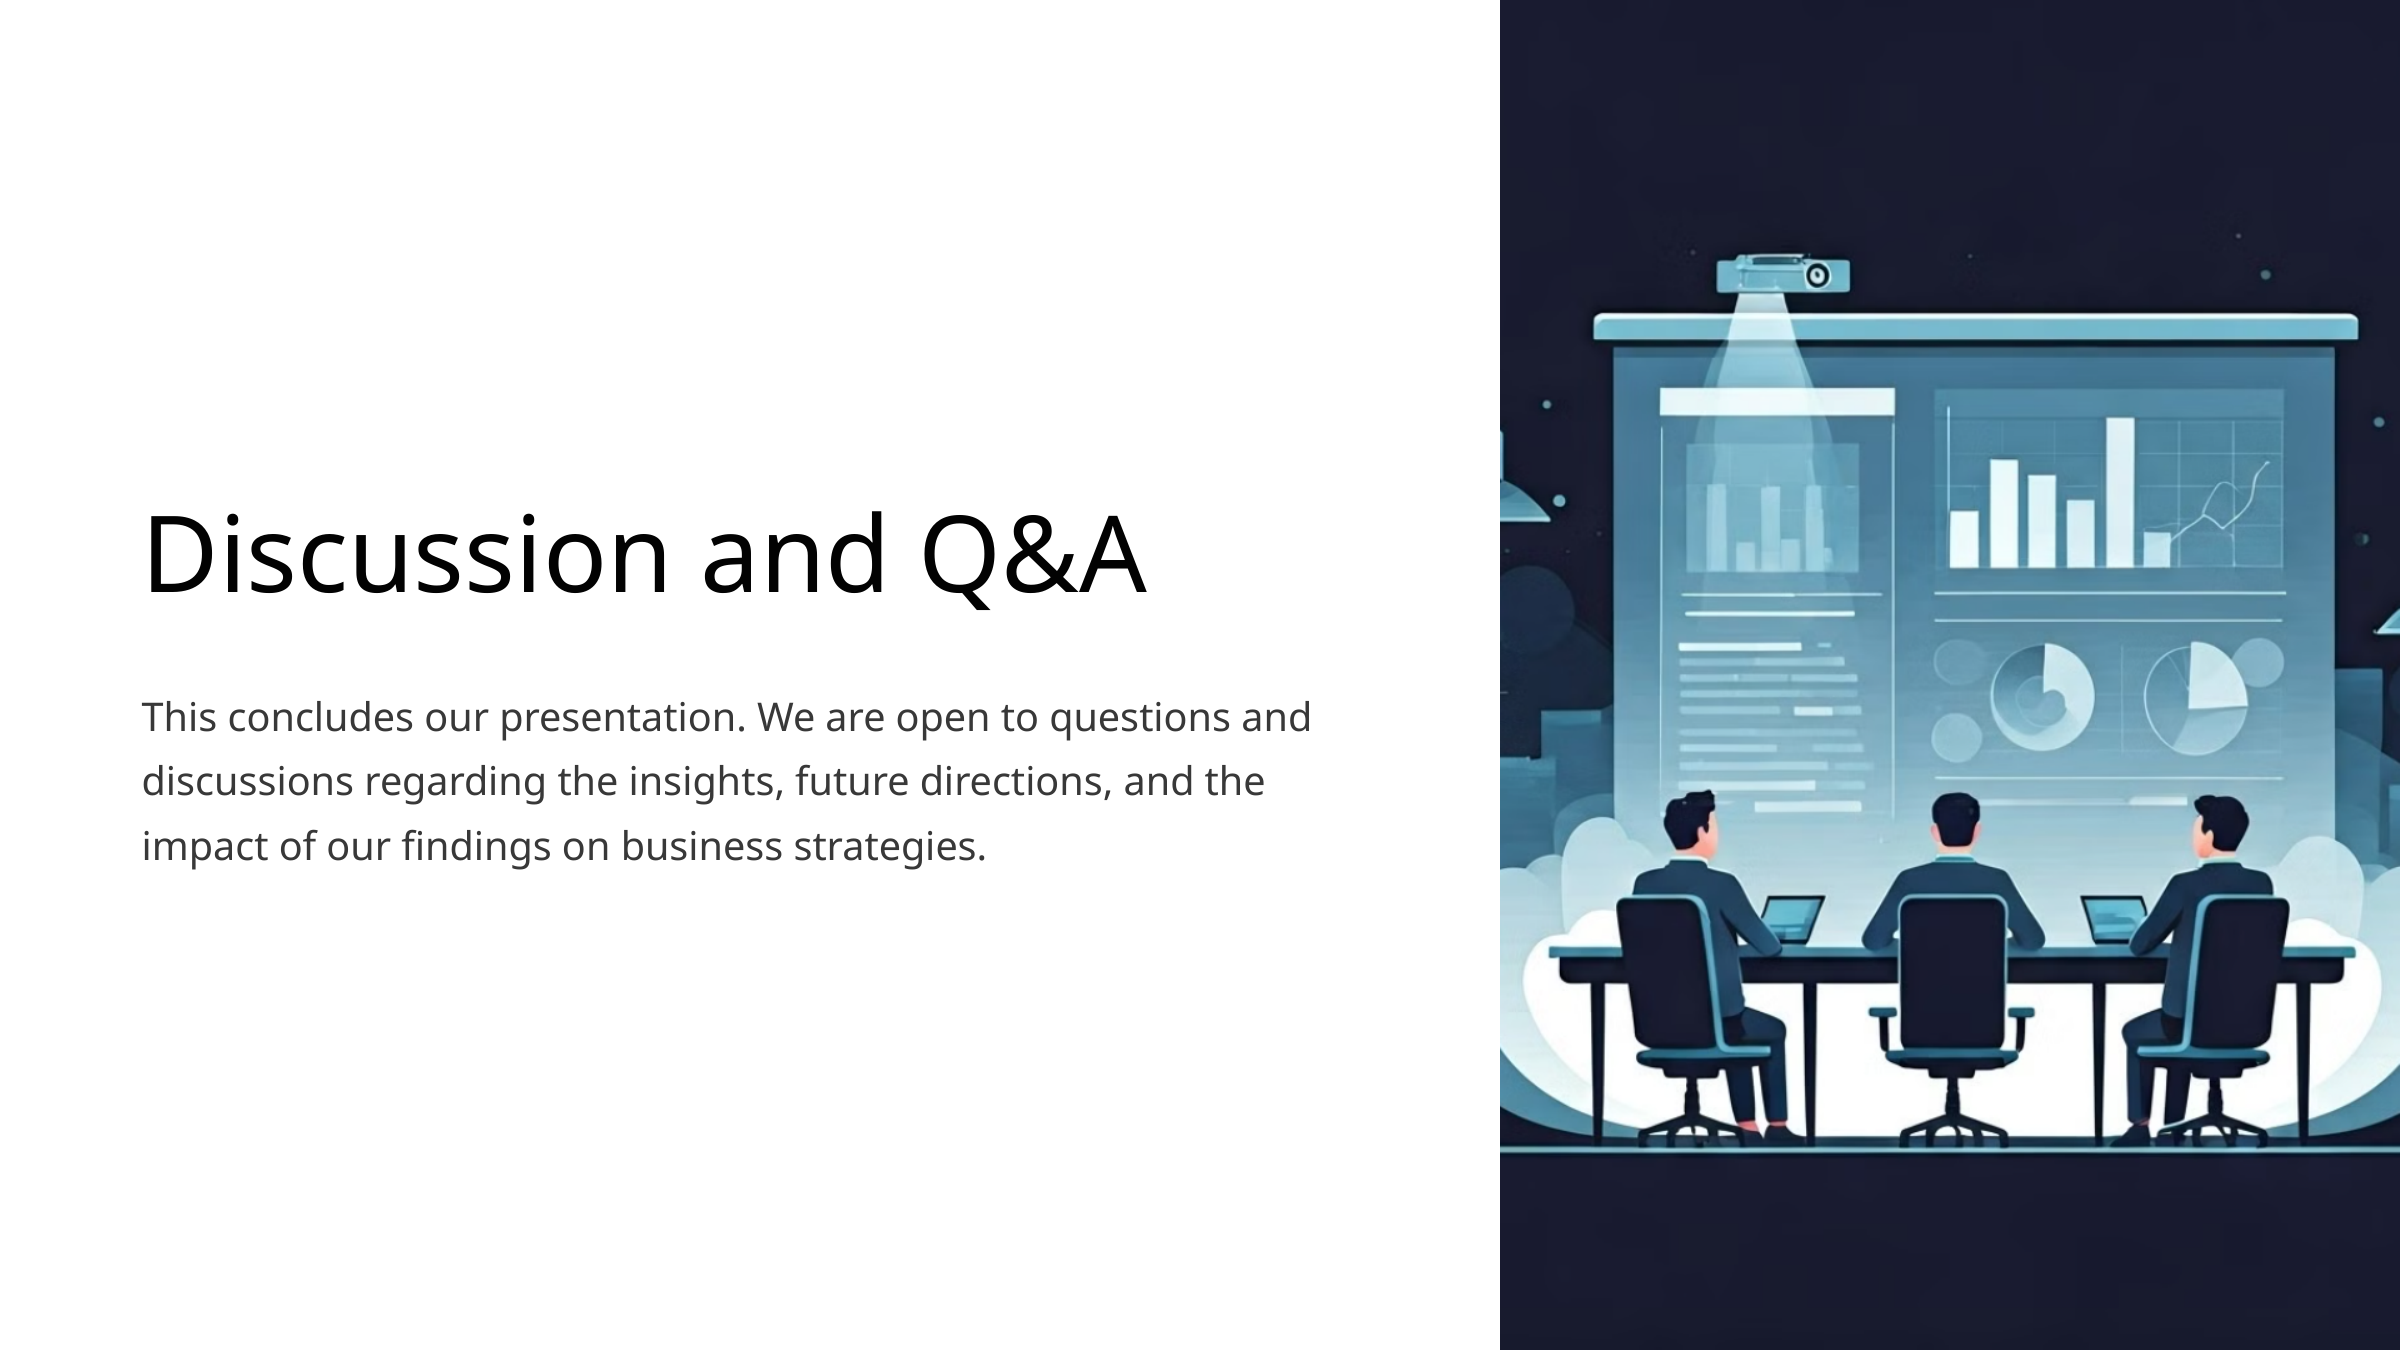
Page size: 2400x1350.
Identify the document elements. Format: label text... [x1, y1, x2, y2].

text_box Discussion and Q&A [141, 480, 1205, 614]
picture [1499, 0, 2400, 1350]
text_box This concludes our presentation. We are open to questions and discussions regarding the insights, future directions, and the impact of our findings on business strategies. [141, 674, 1359, 869]
